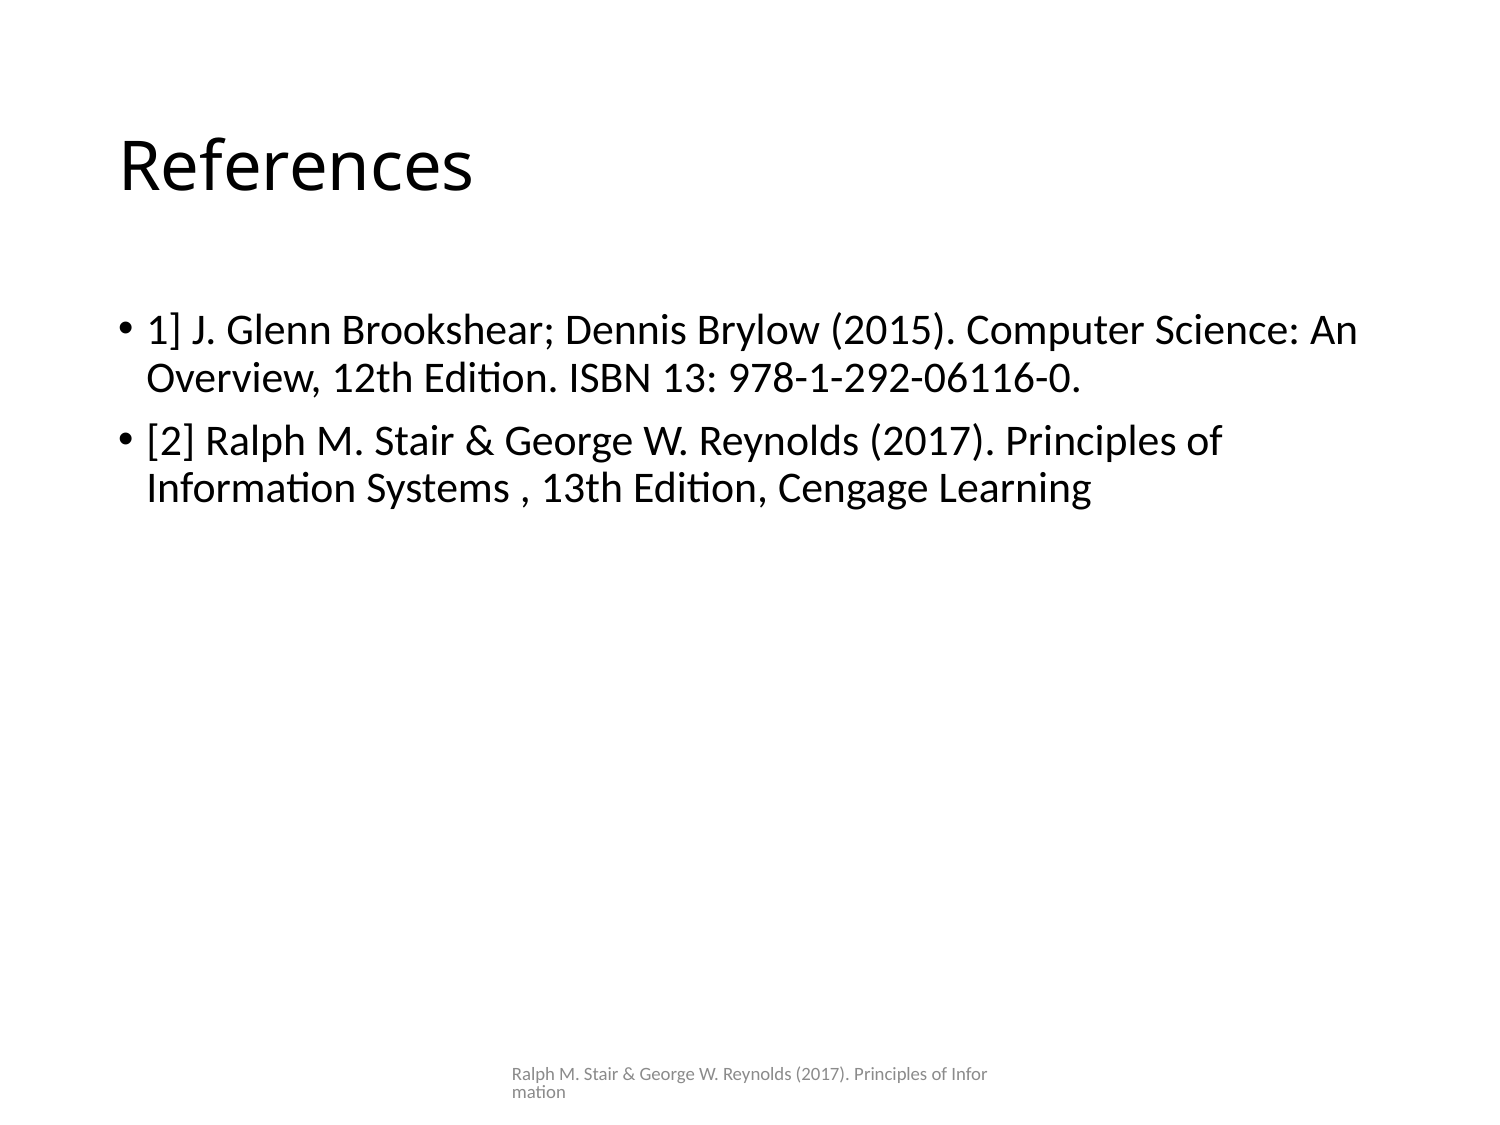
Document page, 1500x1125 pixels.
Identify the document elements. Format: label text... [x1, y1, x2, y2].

footer Ralph M. Stair & George W. Reynolds (2017). Principles of Information [496, 1042, 1004, 1103]
title References [103, 59, 1397, 278]
list 1] J. Glenn Brookshear; Dennis Brylow (2015). Computer Science: An Overview, 12th Edition. ISBN 13: 978-1-292-06116-0. [2] Ralph M. Stair & George W. Reynolds (2017). Principles of Information Systems , 13th Edition, Cengage Learning [103, 299, 1397, 1014]
